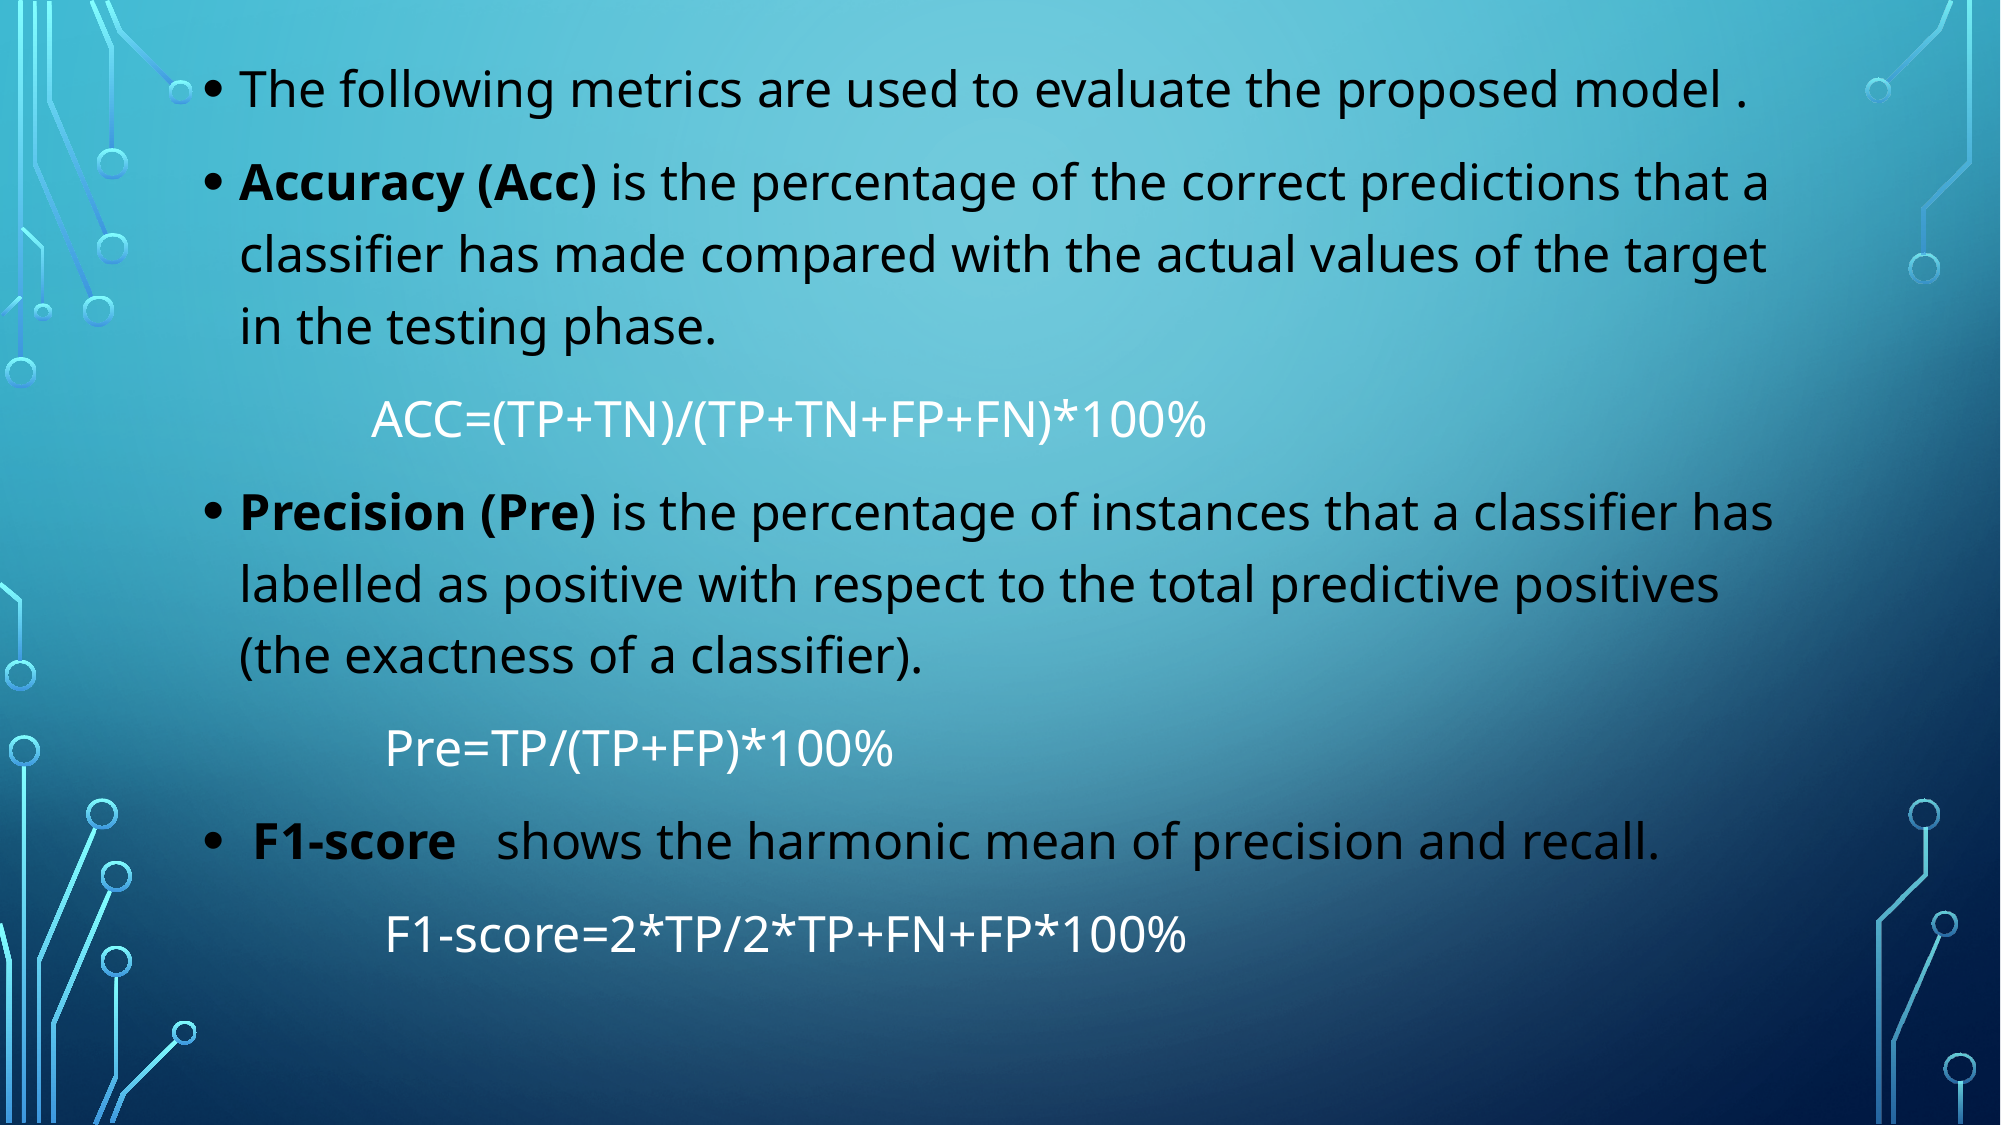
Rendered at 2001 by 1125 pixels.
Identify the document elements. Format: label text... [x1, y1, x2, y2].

list The following metrics are used to evaluate the proposed model . Accuracy (Acc) is the percentage of the correct predictions that a classifier has made compared with the actual values of the target in the testing phase. ACC=(TP+TN)/(TP+TN+FP+FN)*100% Precision (Pre) is the percentage of instances that a classifier has labelled as positive with respect to the total predictive positives (the exactness of a classifier). Pre=TP/(TP+FP)*100% F1-score shows the harmonic mean of precision and recall. F1-score=2*TP/2*TP+FN+FP*100% [187, 38, 1813, 1085]
